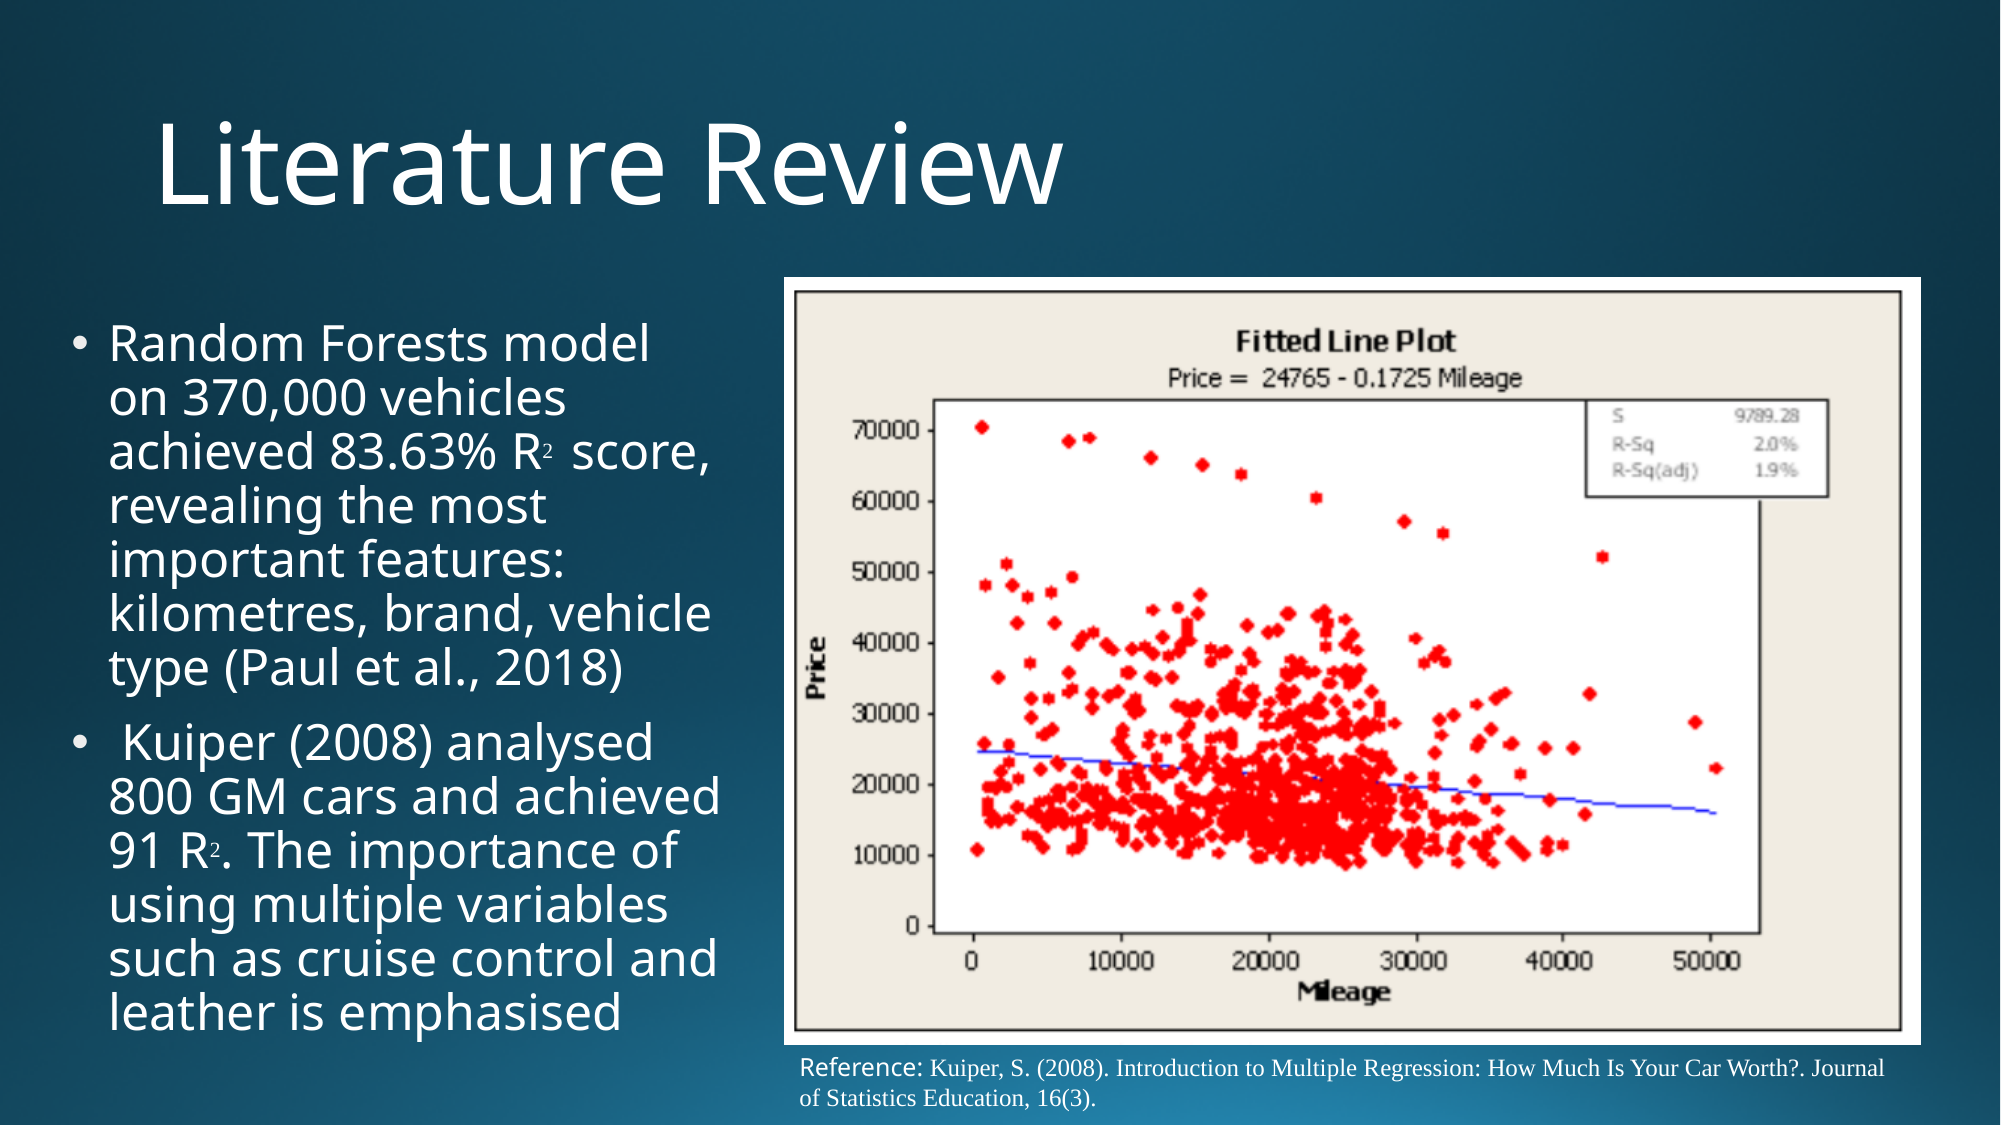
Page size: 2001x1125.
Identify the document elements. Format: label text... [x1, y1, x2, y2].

text_box Reference: Kuiper, S. (2008). Introduction to Multiple Regression: How Much Is Your Car Worth?. Journal of Statistics Education, 16(3). [784, 1045, 1921, 1119]
title Literature Review [137, 59, 1863, 278]
list Random Forests model on 370,000 vehicles achieved 83.63% R2 score, revealing the most important features: kilometres, brand, vehicle type (Paul et al., 2018) Kuiper (2008) analysed 800 GM cars and achieved 91 R2. The importance of using multiple variables such as cruise control and leather is emphasised [56, 311, 741, 1079]
picture [0, 0, 2001, 1125]
